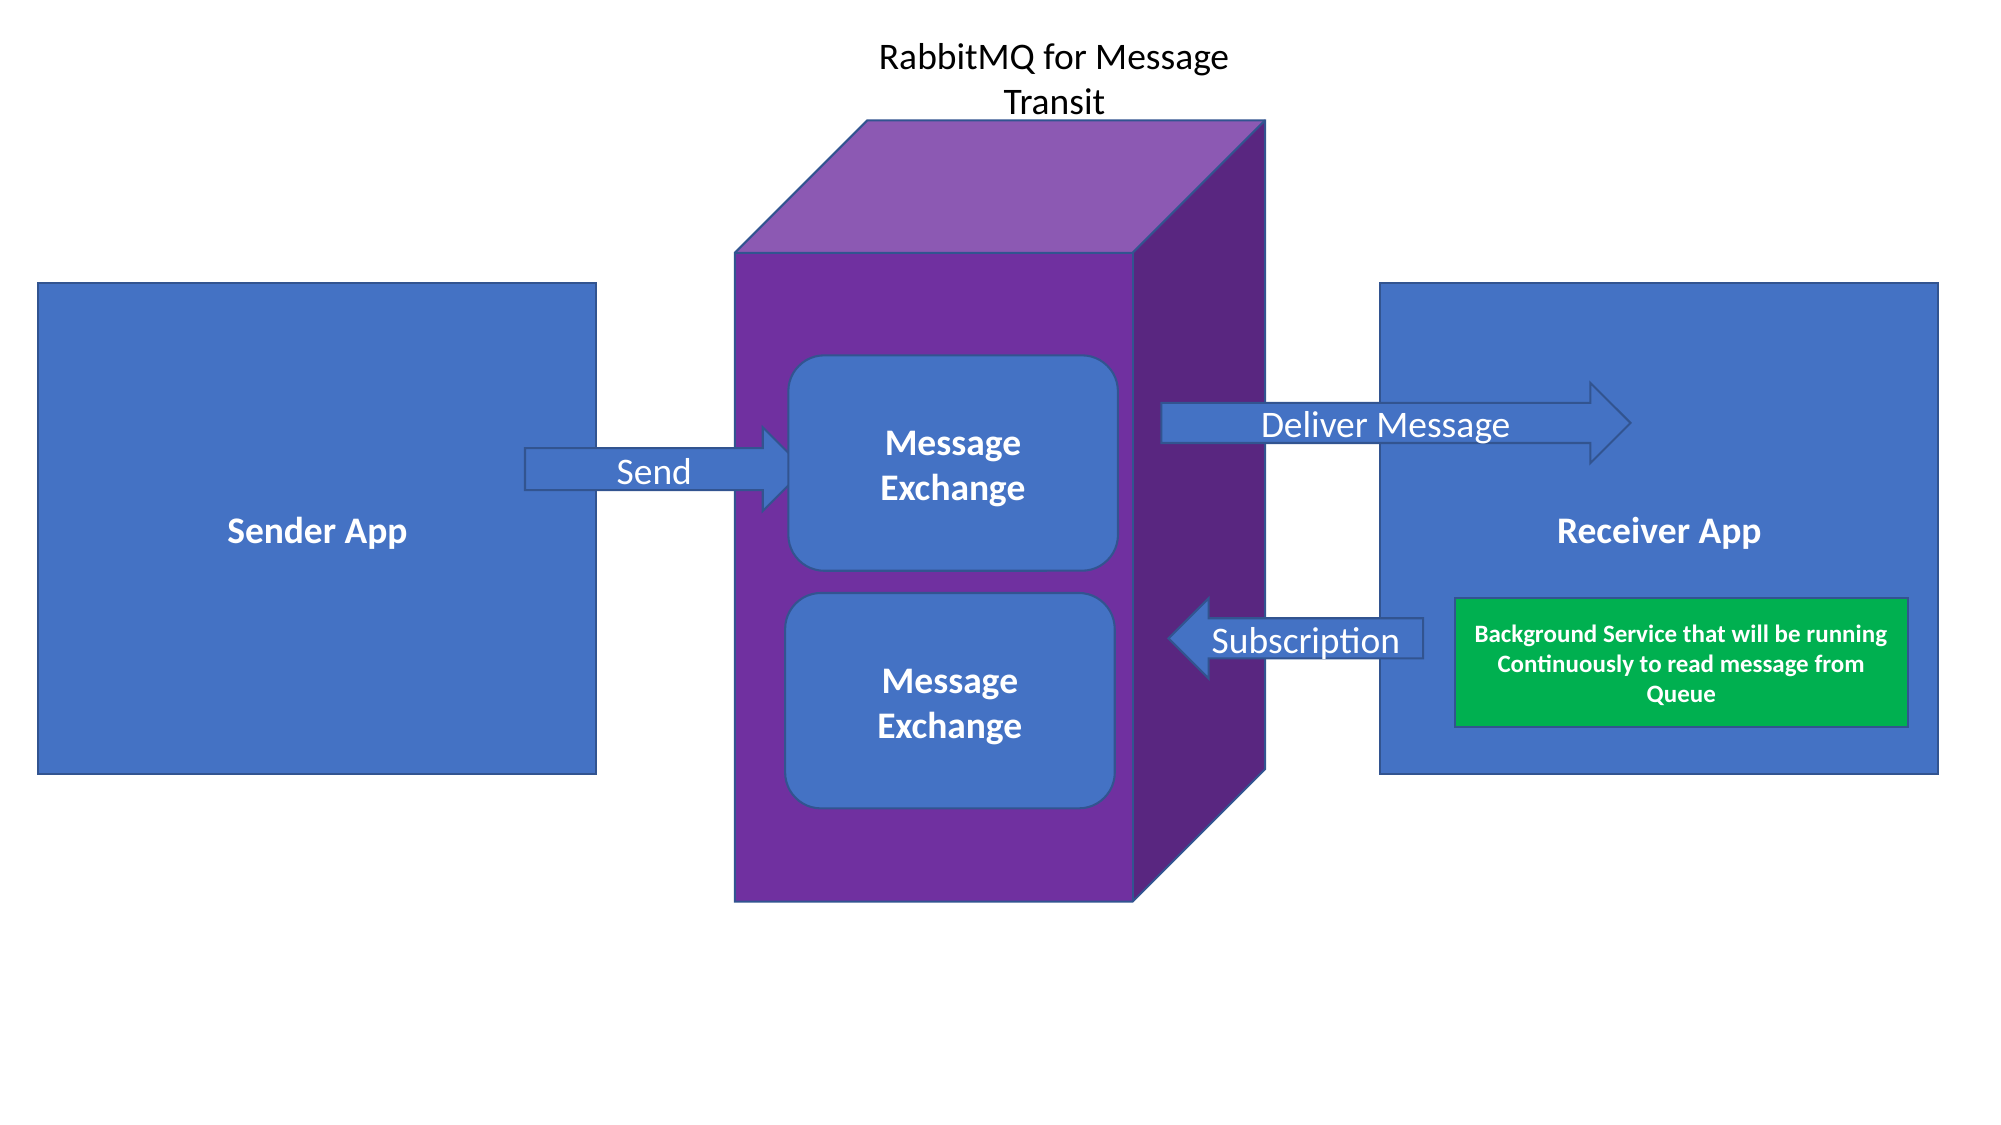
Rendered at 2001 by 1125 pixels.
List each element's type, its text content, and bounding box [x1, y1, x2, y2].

text_box RabbitMQ for Message Transit [819, 24, 1289, 130]
text_box Receiver App [1379, 282, 1939, 775]
text_box Message Exchange [787, 354, 1120, 572]
text_box Browser [740, 130, 1252, 251]
text_box Sender App [37, 282, 597, 775]
text_box Subscription [1167, 595, 1425, 681]
text_box Send [523, 424, 787, 514]
text_box Message Exchange [784, 591, 1116, 810]
text_box Background Service that will be running Continuously to read message from Queue [1454, 597, 1909, 728]
text_box Deliver Message [1160, 380, 1632, 466]
text_box [733, 130, 1267, 903]
